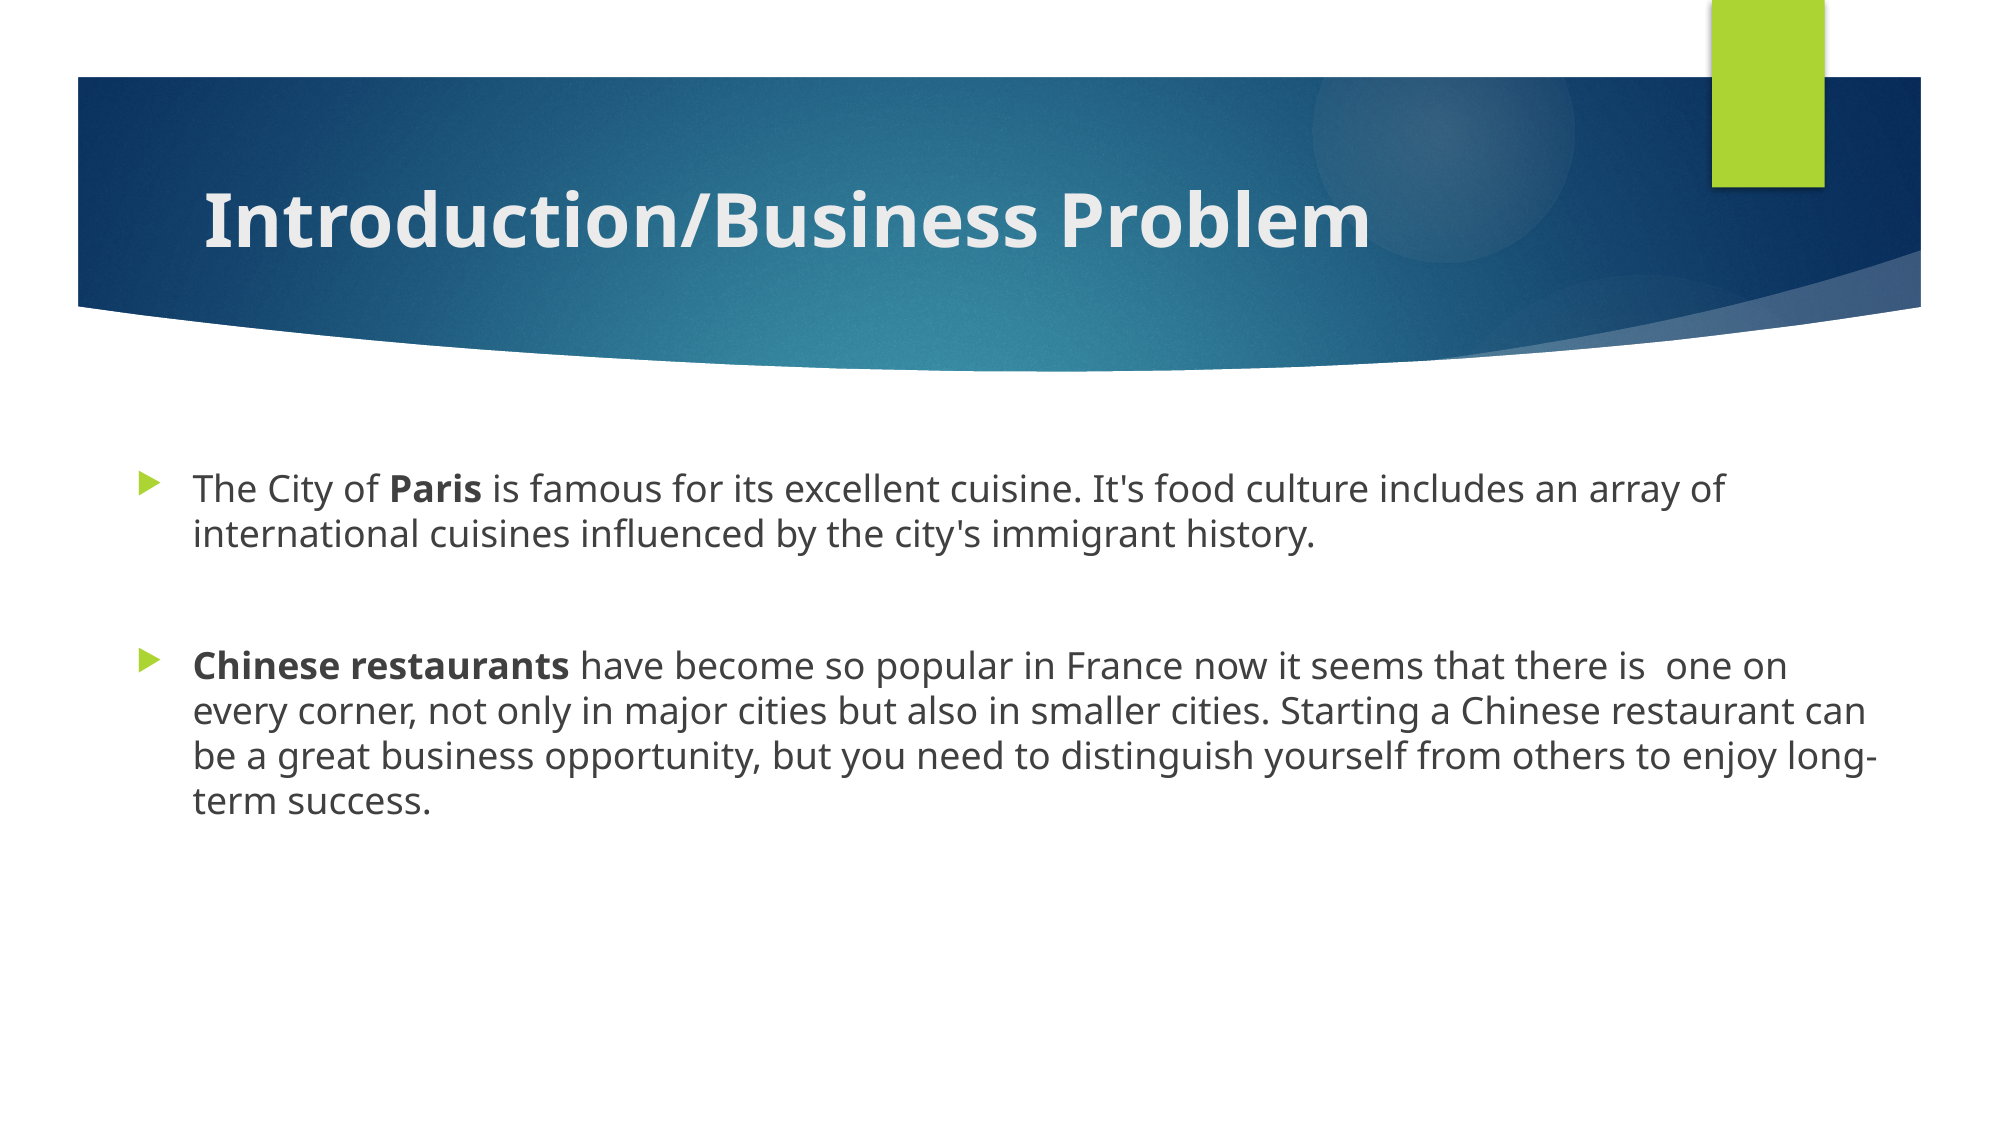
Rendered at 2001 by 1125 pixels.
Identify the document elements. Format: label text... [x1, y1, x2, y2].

title Introduction/Business Problem [189, 159, 1627, 276]
list The City of Paris is famous for its excellent cuisine. It's food culture includes an array of international cuisines influenced by the city's immigrant history. Chinese restaurants have become so popular in France now it seems that there is one on every corner, not only in major cities but also in smaller cities. Starting a Chinese restaurant can be a great business opportunity, but you need to distinguish yourself from others to enjoy long-term success. [121, 391, 1902, 913]
